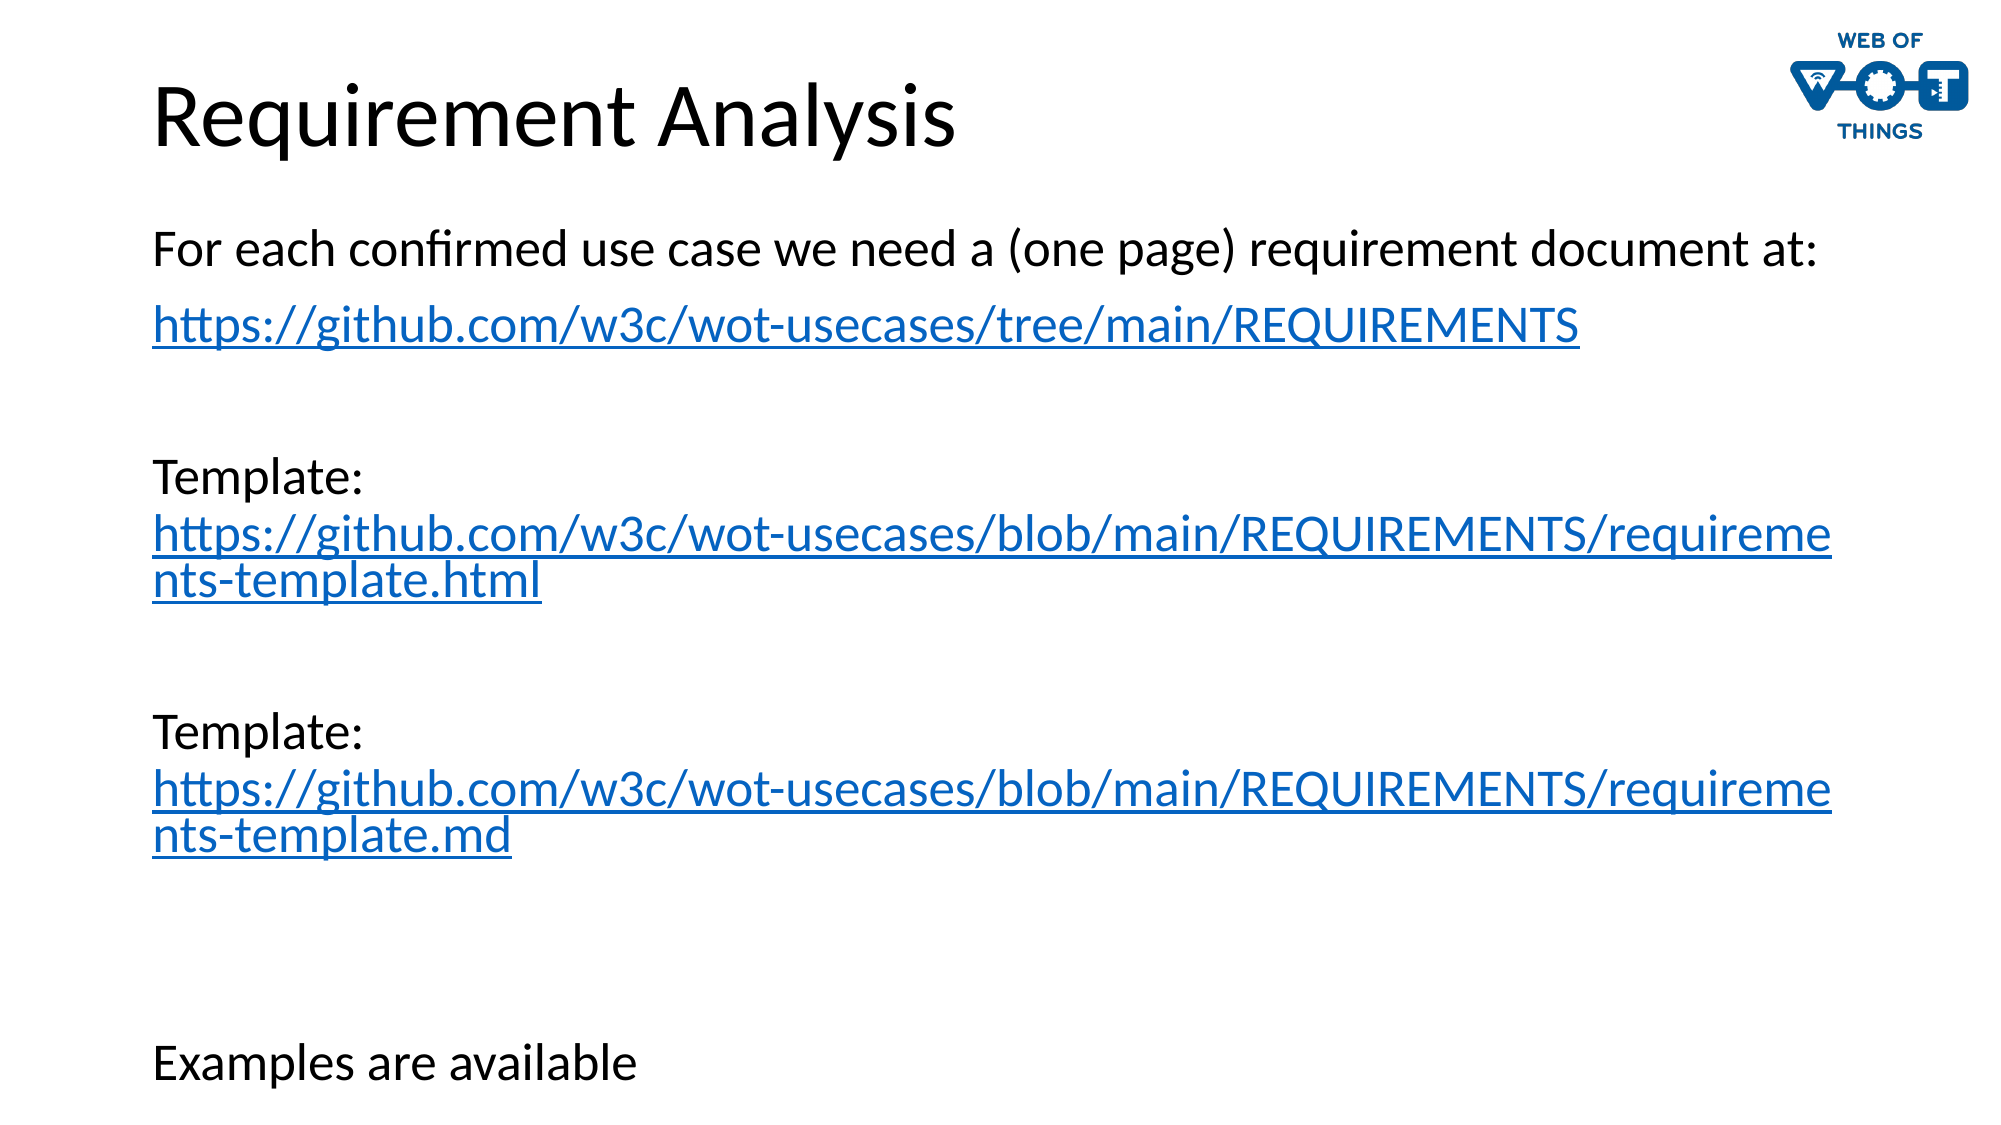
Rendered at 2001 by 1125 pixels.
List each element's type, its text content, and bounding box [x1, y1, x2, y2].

list For each confirmed use case we need a (one page) requirement document at: https://github.com/w3c/wot-usecases/tree/main/REQUIREMENTS Template: https://github.com/w3c/wot-usecases/blob/main/REQUIREMENTS/requirements-template.html Template: https://github.com/w3c/wot-usecases/blob/main/REQUIREMENTS/requirements-template.md Examples are available [137, 212, 1863, 1014]
picture [1773, 22, 1985, 149]
title Requirement Analysis [137, 59, 1863, 212]
